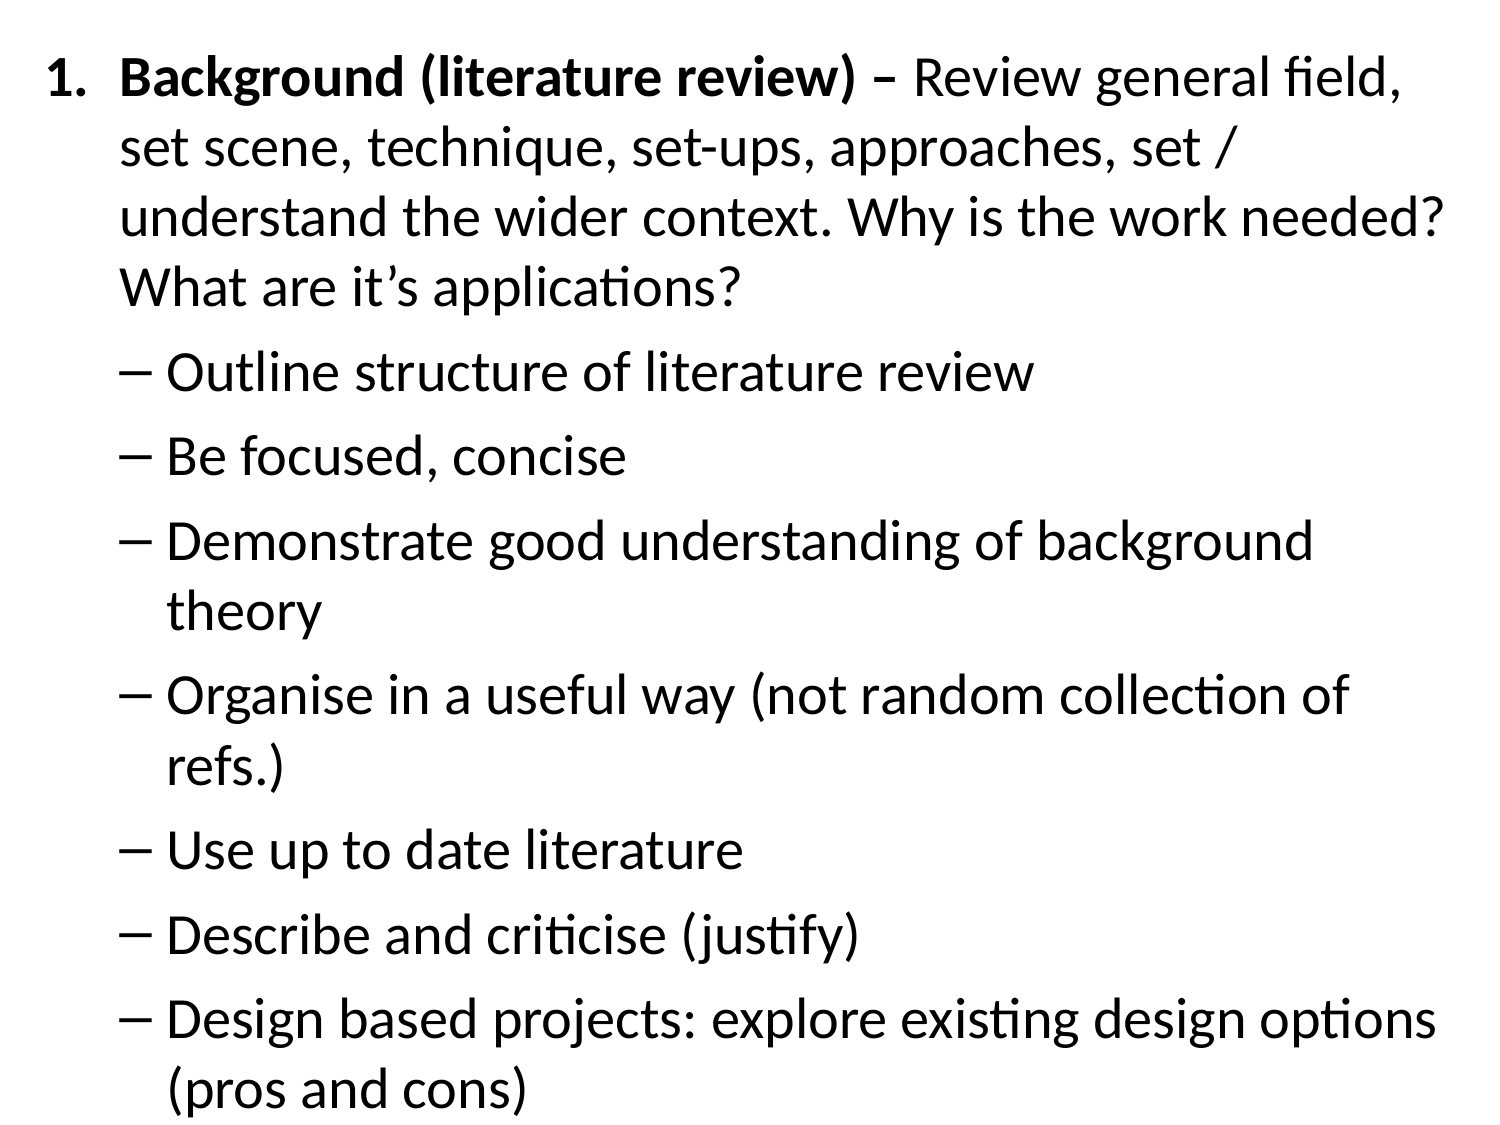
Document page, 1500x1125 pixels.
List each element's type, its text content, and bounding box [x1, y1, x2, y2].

list Background (literature review) – Review general field, set scene, technique, set-ups, approaches, set / understand the wider context. Why is the work needed? What are it’s applications? Outline structure of literature review Be focused, concise Demonstrate good understanding of background theory Organise in a useful way (not random collection of refs.) Use up to date literature Describe and criticise (justify) Design based projects: explore existing design options (pros and cons) [29, 30, 1471, 953]
